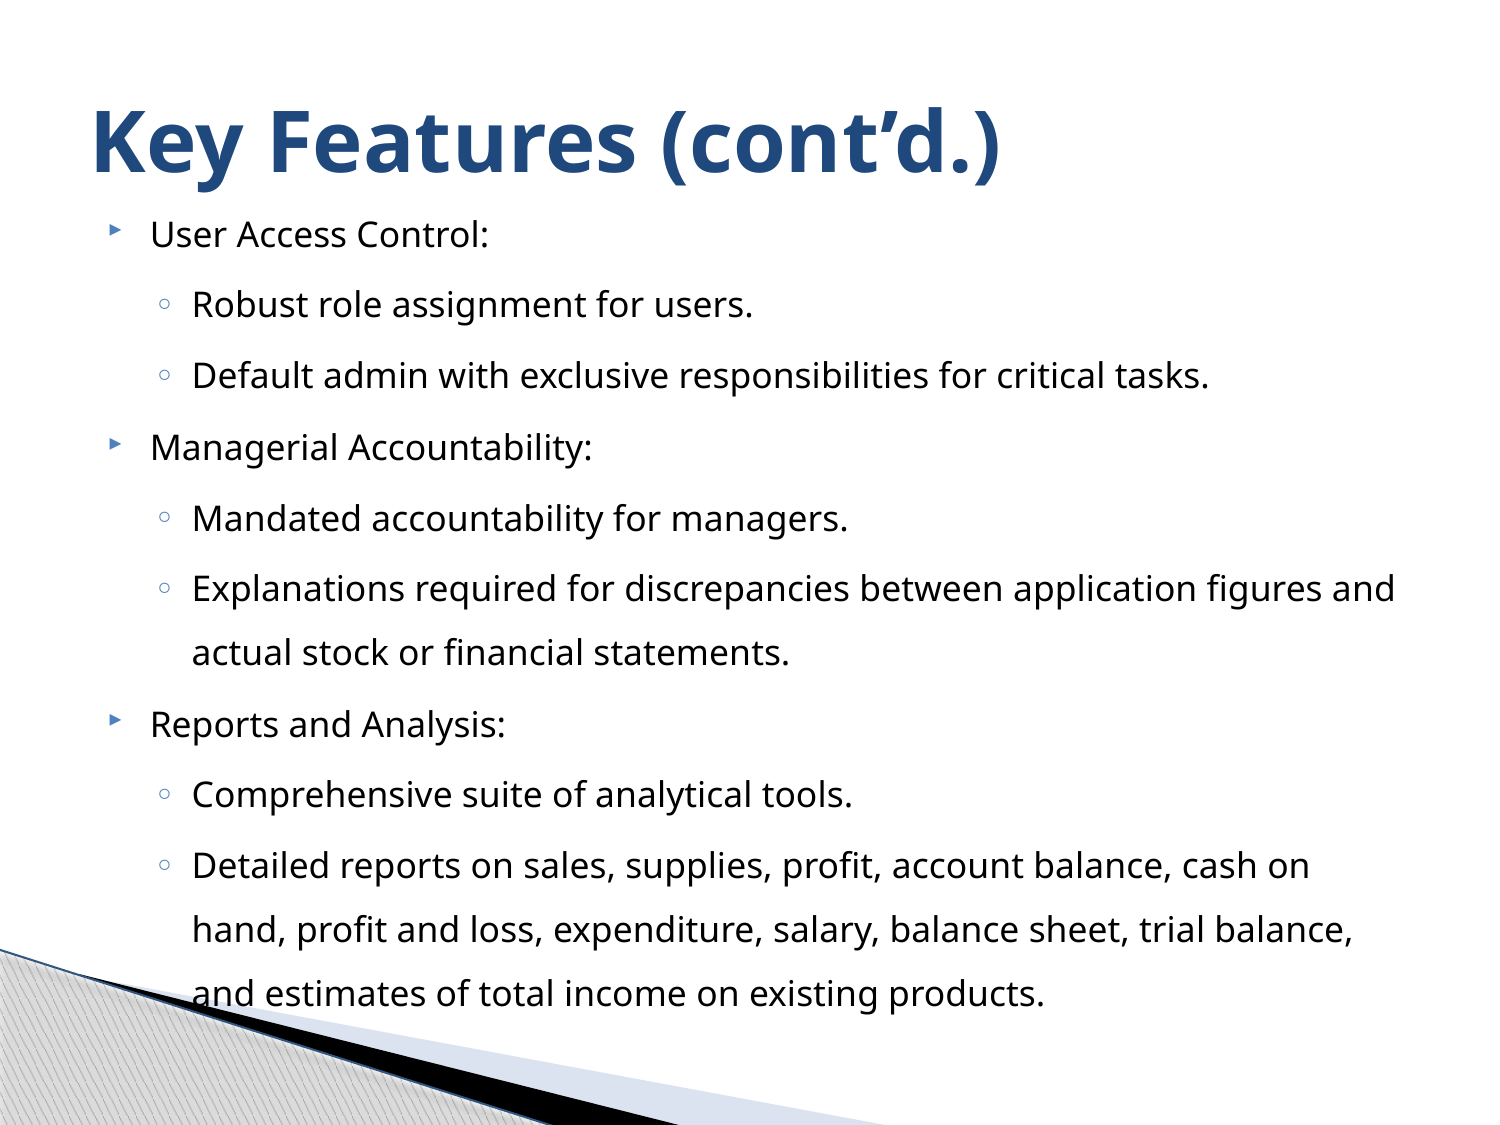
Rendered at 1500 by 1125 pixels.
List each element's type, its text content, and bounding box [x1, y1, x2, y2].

list User Access Control: Robust role assignment for users. Default admin with exclusive responsibilities for critical tasks. Managerial Accountability: Mandated accountability for managers. Explanations required for discrepancies between application figures and actual stock or financial statements. Reports and Analysis: Comprehensive suite of analytical tools. Detailed reports on sales, supplies, profit, account balance, cash on hand, profit and loss, expenditure, salary, balance sheet, trial balance, and estimates of total income on existing products. [75, 233, 1425, 926]
title Key Features (cont’d.) [75, 45, 1425, 233]
